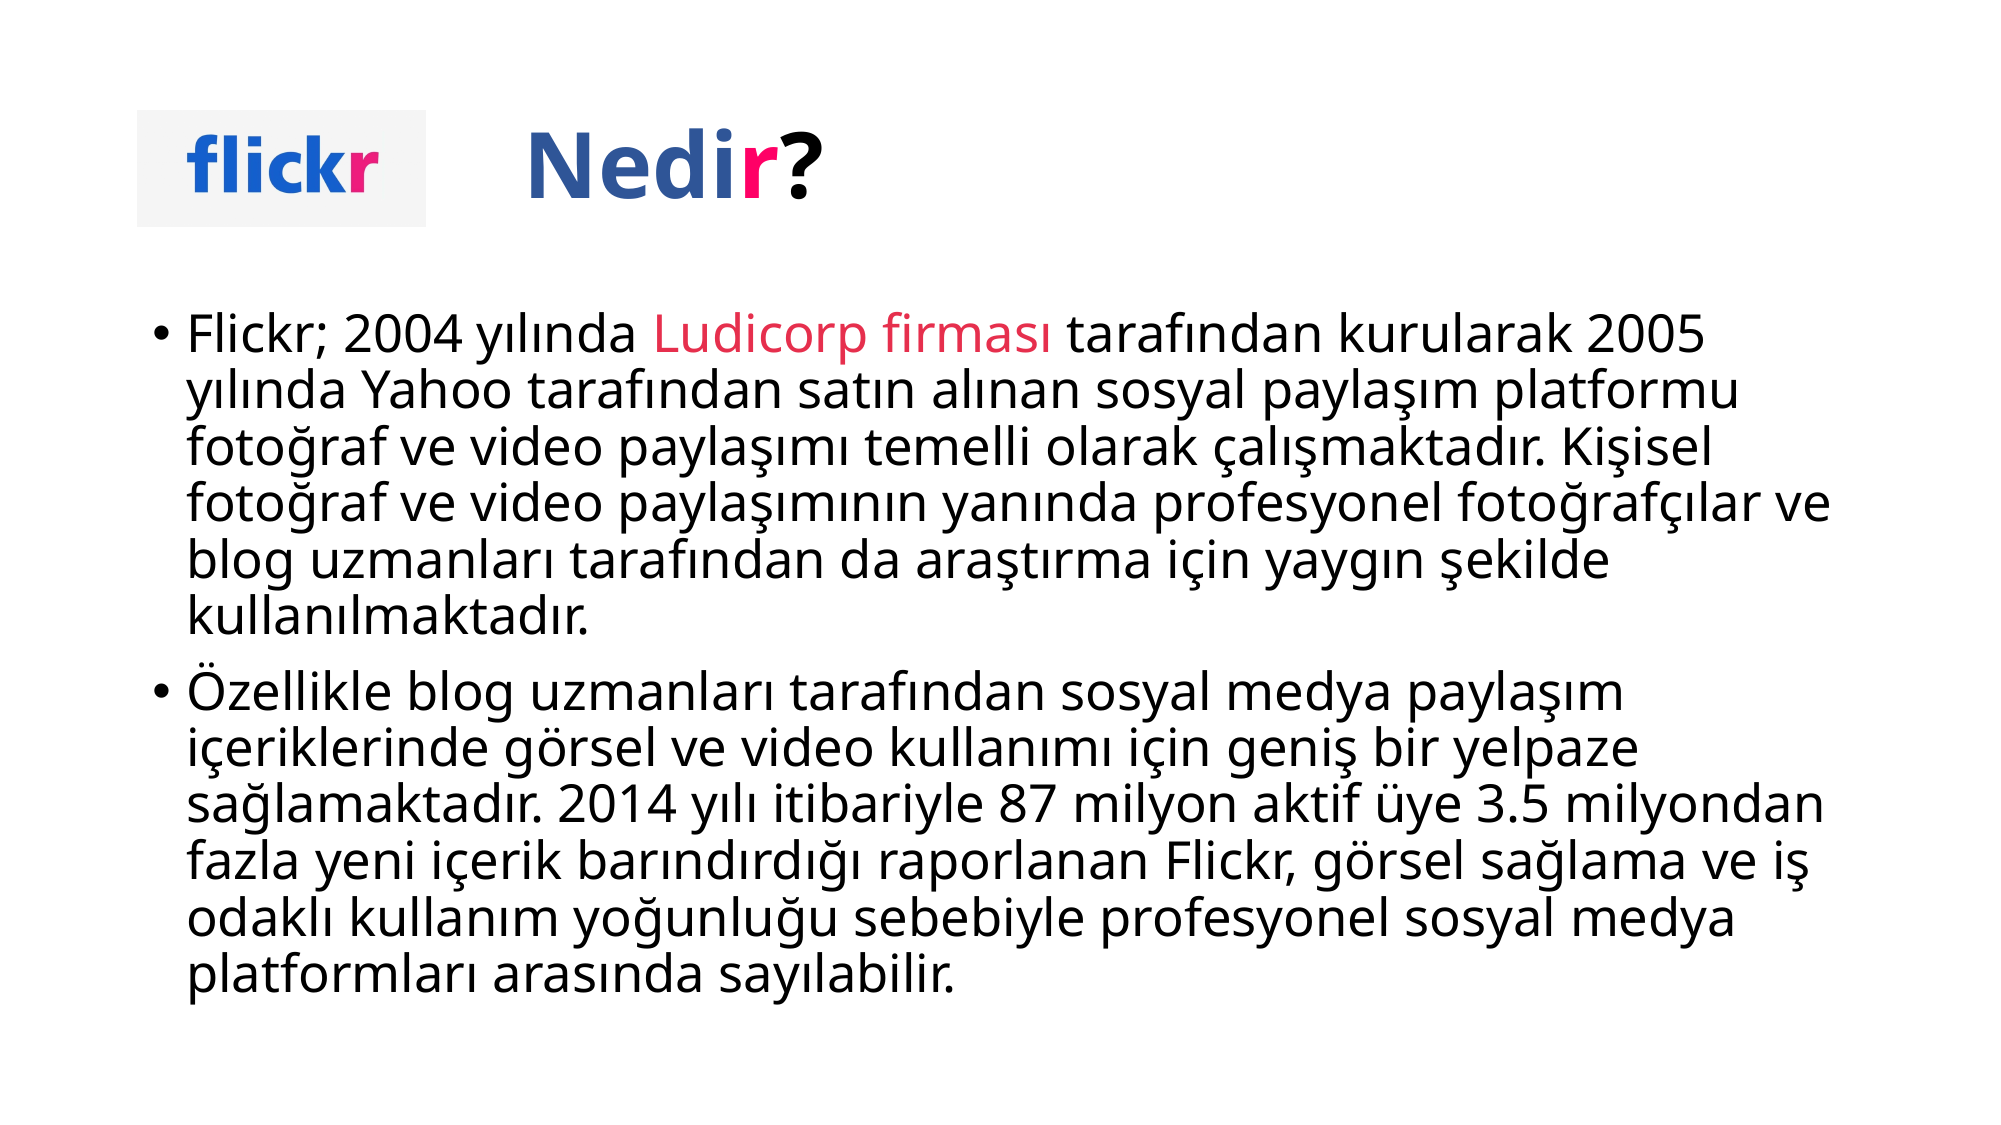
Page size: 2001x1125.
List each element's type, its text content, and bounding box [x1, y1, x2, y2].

picture [137, 110, 426, 227]
title Flickr Nedir? [137, 59, 1863, 278]
list Flickr; 2004 yılında Ludicorp firması tarafından kurularak 2005 yılında Yahoo tarafından satın alınan sosyal paylaşım platformu fotoğraf ve video paylaşımı temelli olarak çalışmaktadır. Kişisel fotoğraf ve video paylaşımının yanında profesyonel fotoğrafçılar ve blog uzmanları tarafından da araştırma için yaygın şekilde kullanılmaktadır. Özellikle blog uzmanları tarafından sosyal medya paylaşım içeriklerinde görsel ve video kullanımı için geniş bir yelpaze sağlamaktadır. 2014 yılı itibariyle 87 milyon aktif üye 3.5 milyondan fazla yeni içerik barındırdığı raporlanan Flickr, görsel sağlama ve iş odaklı kullanım yoğunluğu sebebiyle profesyonel sosyal medya platformları arasında sayılabilir. [137, 299, 1863, 1014]
